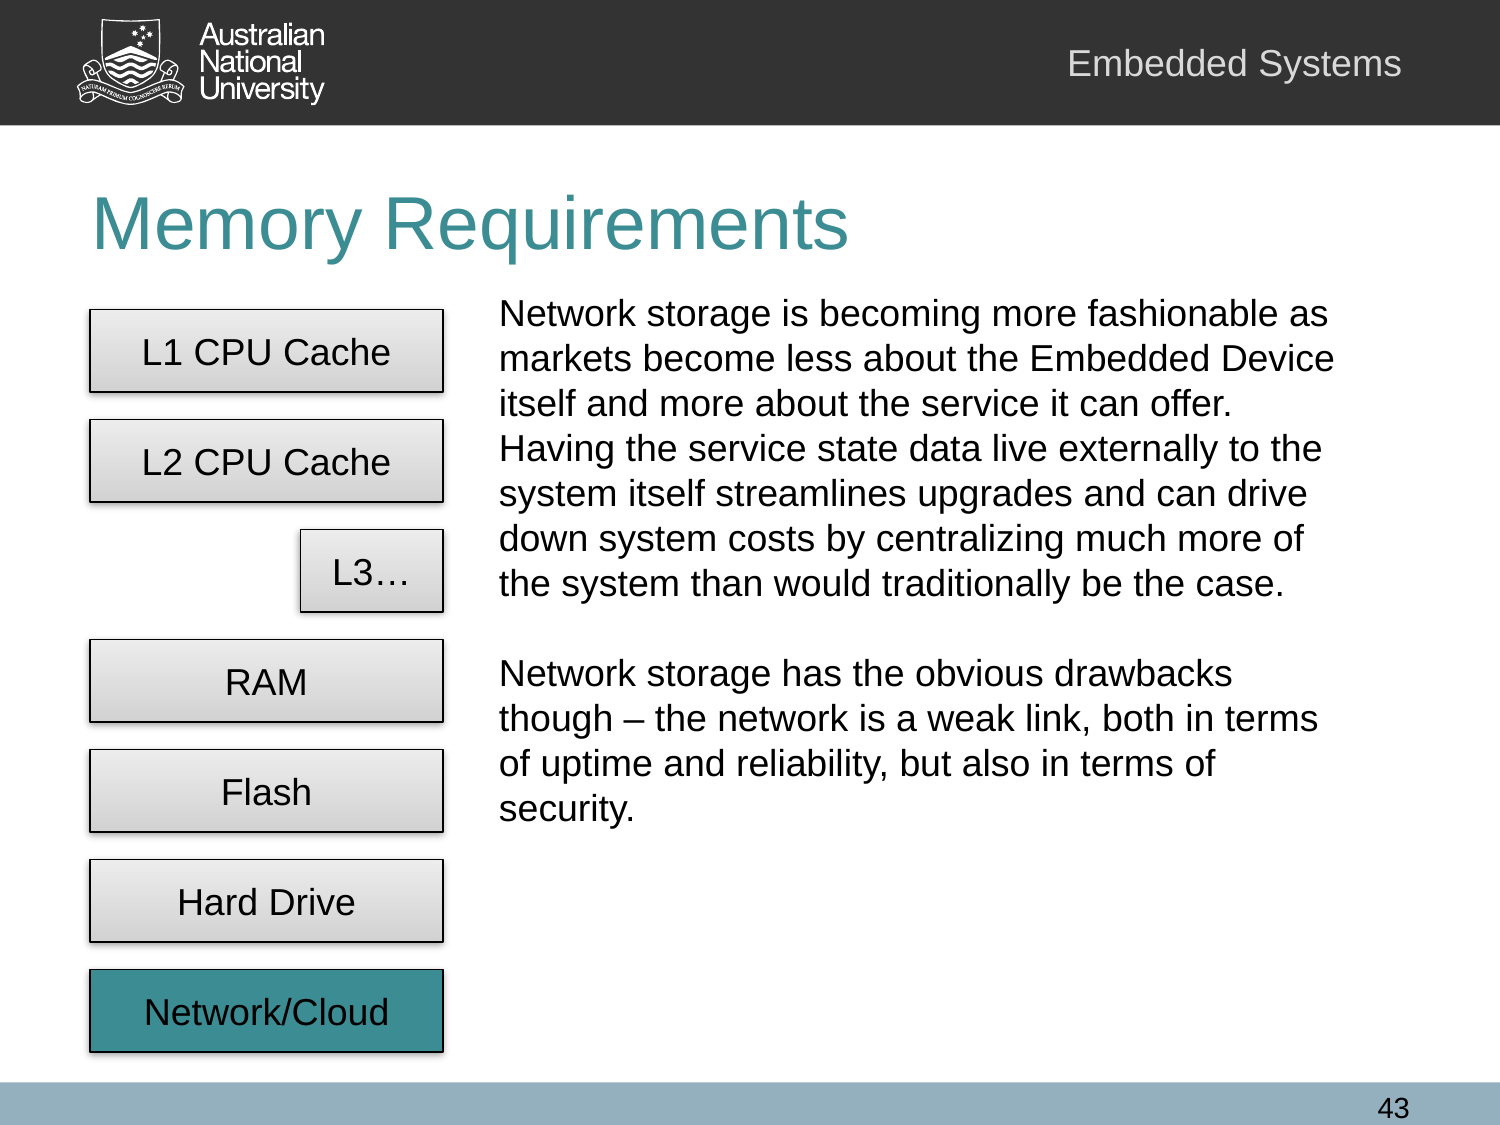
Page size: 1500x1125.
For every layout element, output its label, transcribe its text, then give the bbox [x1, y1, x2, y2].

text_box L1 CPU Cache [89, 309, 444, 393]
text_box Flash [89, 749, 444, 833]
text_box RAM [89, 639, 444, 723]
text_box Network/Cloud [89, 969, 444, 1053]
text_box L3… [300, 529, 444, 613]
slide_number 43 [1328, 1082, 1426, 1118]
text_box Hard Drive [89, 859, 444, 943]
text_box Network storage is becoming more fashionable as markets become less about the Embedded Device itself and more about the service it can offer. Having the service state data live externally to the system itself streamlines upgrades and can drive down system costs by centralizing much more of the system than would traditionally be the case. Network storage has the obvious drawbacks though – the network is a weak link, both in terms of uptime and reliability, but also in terms of security. [484, 281, 1352, 837]
title Memory Requirements [76, 125, 1428, 314]
text_box L2 CPU Cache [89, 419, 444, 503]
